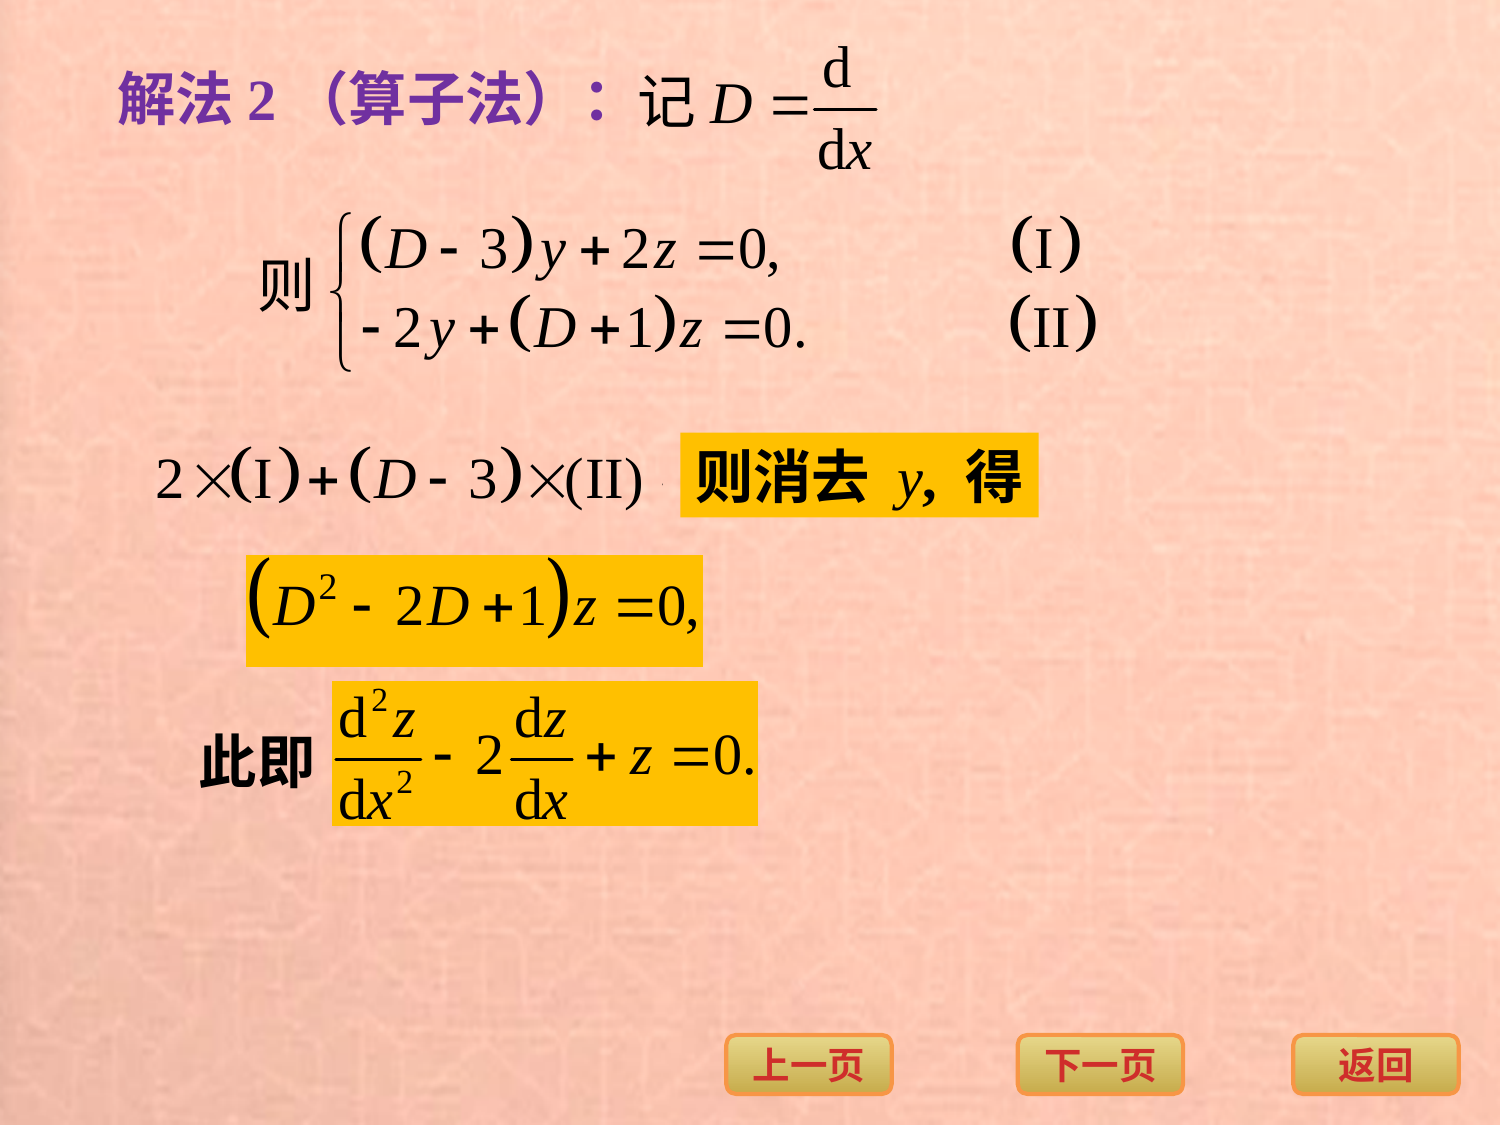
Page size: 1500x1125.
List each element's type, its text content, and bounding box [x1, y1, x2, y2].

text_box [634, 37, 881, 177]
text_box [331, 680, 758, 827]
text_box 此即 [184, 718, 326, 803]
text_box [256, 207, 1102, 378]
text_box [245, 554, 703, 668]
picture [0, 1, 1500, 1125]
text_box 解法2（算子法）： [102, 54, 629, 140]
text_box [151, 444, 663, 524]
text_box 则消去 y, 得 [680, 432, 1039, 518]
